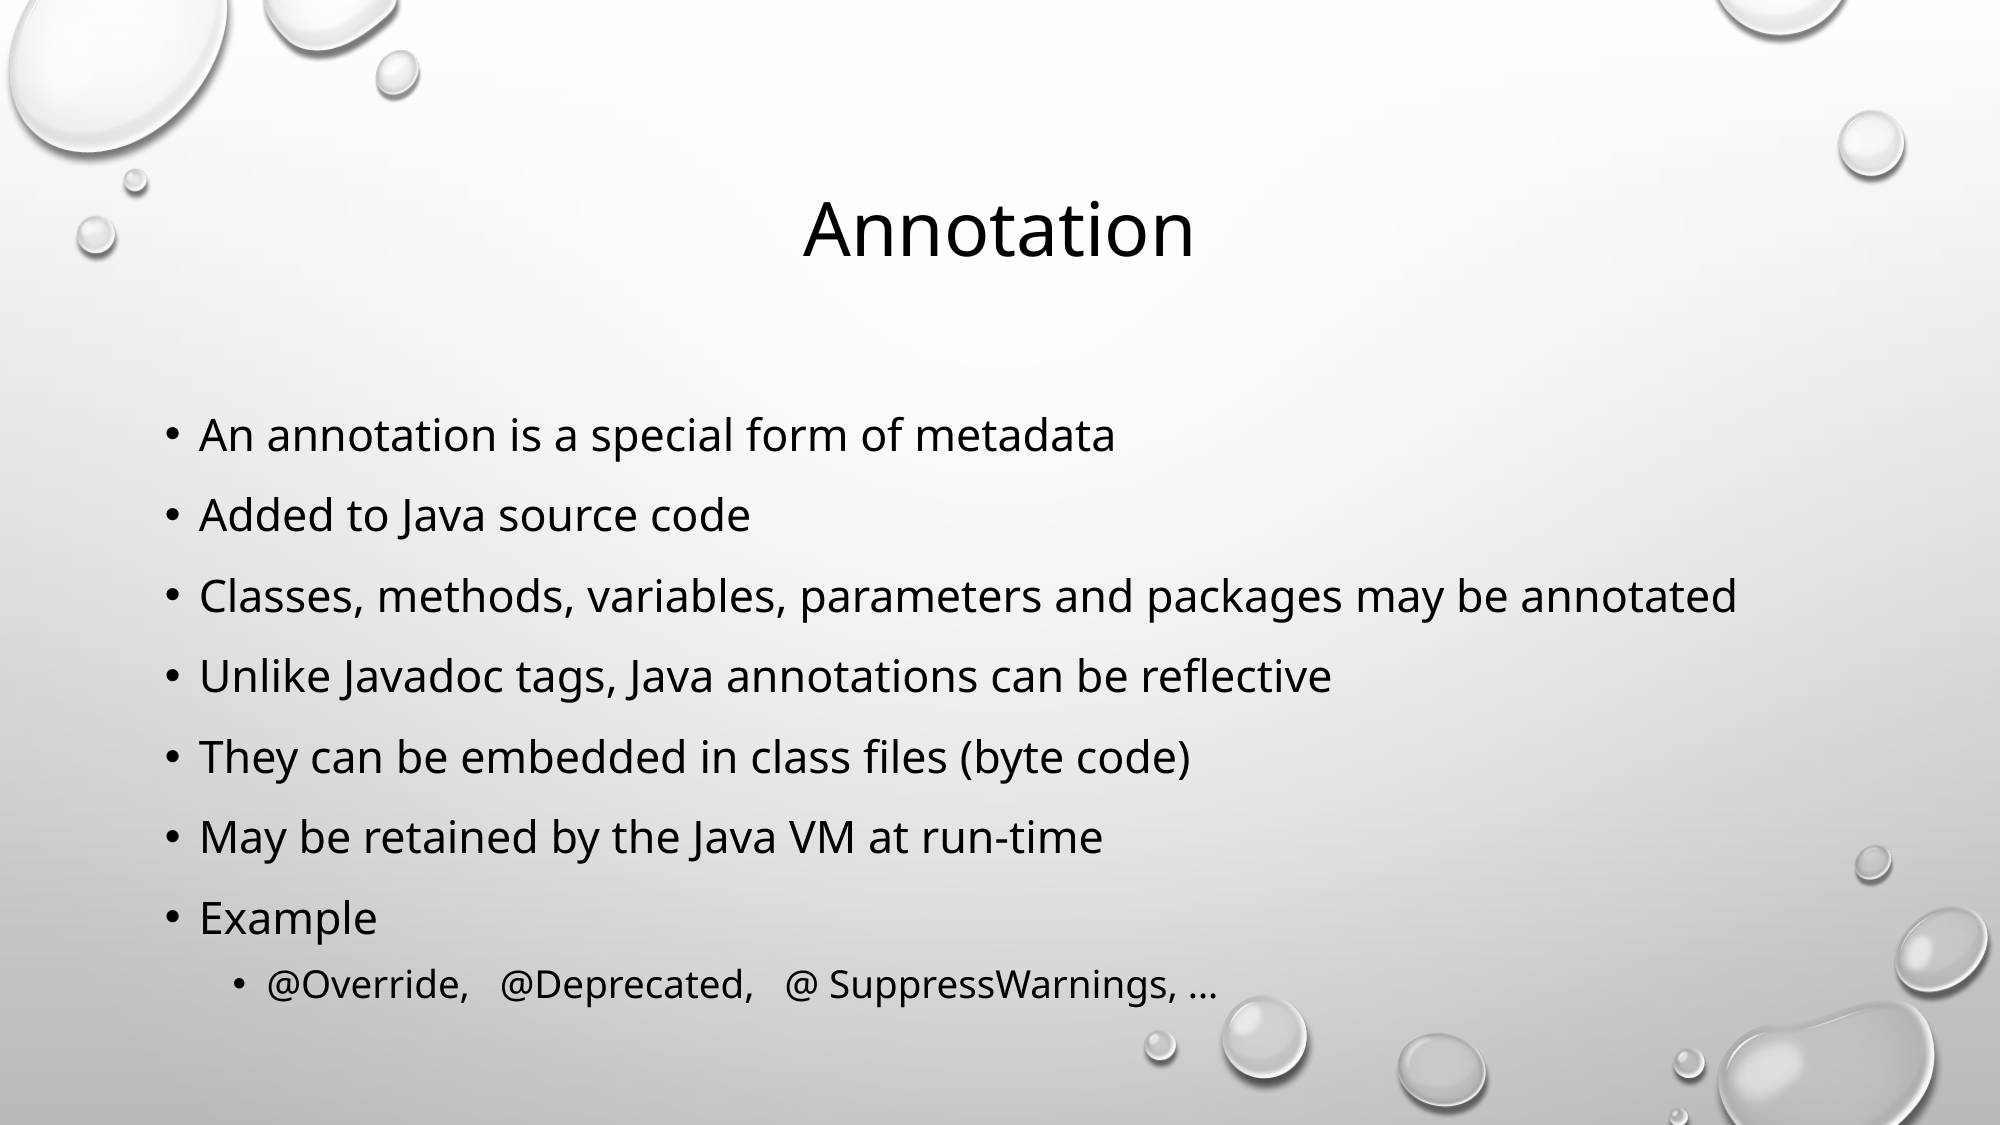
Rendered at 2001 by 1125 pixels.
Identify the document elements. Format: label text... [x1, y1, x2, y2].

picture [0, 0, 2000, 1125]
list An annotation is a special form of metadata Added to Java source code Classes, methods, variables, parameters and packages may be annotated Unlike Javadoc tags, Java annotations can be reflective They can be embedded in class files (byte code) May be retained by the Java VM at run-time Example @Override, @Deprecated, @ SuppressWarnings, … [149, 388, 1850, 1025]
title Annotation [149, 101, 1851, 364]
